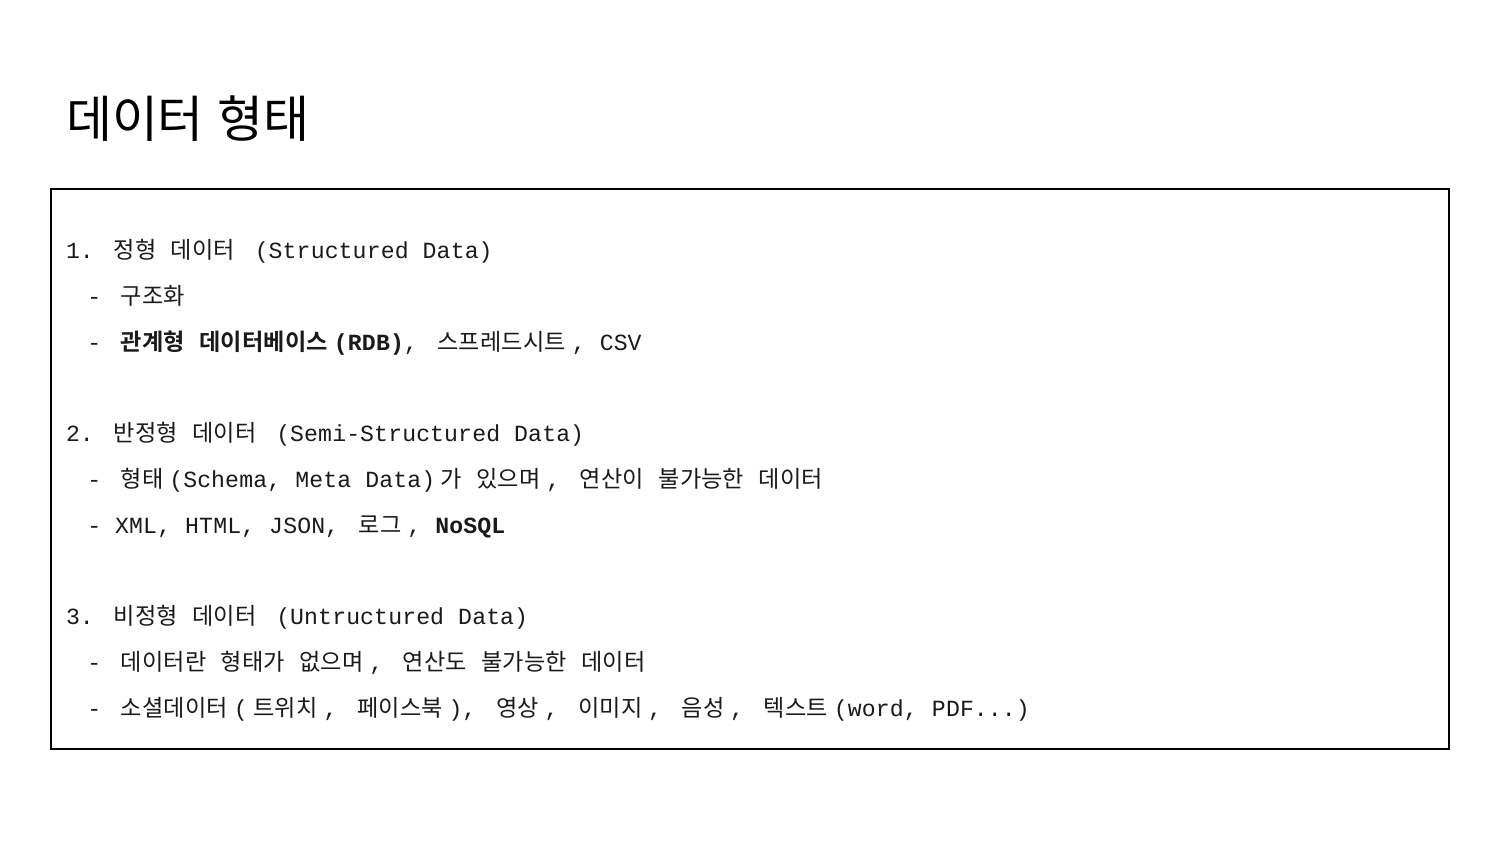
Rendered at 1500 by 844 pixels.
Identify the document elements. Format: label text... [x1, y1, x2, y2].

list 1. 정형 데이터 (Structured Data) - 구조화 - 관계형 데이터베이스(RDB), 스프레드시트, CSV 2. 반정형 데이터 (Semi-Structured Data) - 형태(Schema, Meta Data)가 있으며, 연산이 불가능한 데이터 - XML, HTML, JSON, 로그, NoSQL 3. 비정형 데이터 (Untructured Data) - 데이터란 형태가 없으며, 연산도 불가능한 데이터 - 소셜데이터(트위치, 페이스북), 영상, 이미지, 음성, 텍스트(word, PDF...) [50, 188, 1450, 750]
title 데이터 형태 [50, 72, 1450, 168]
